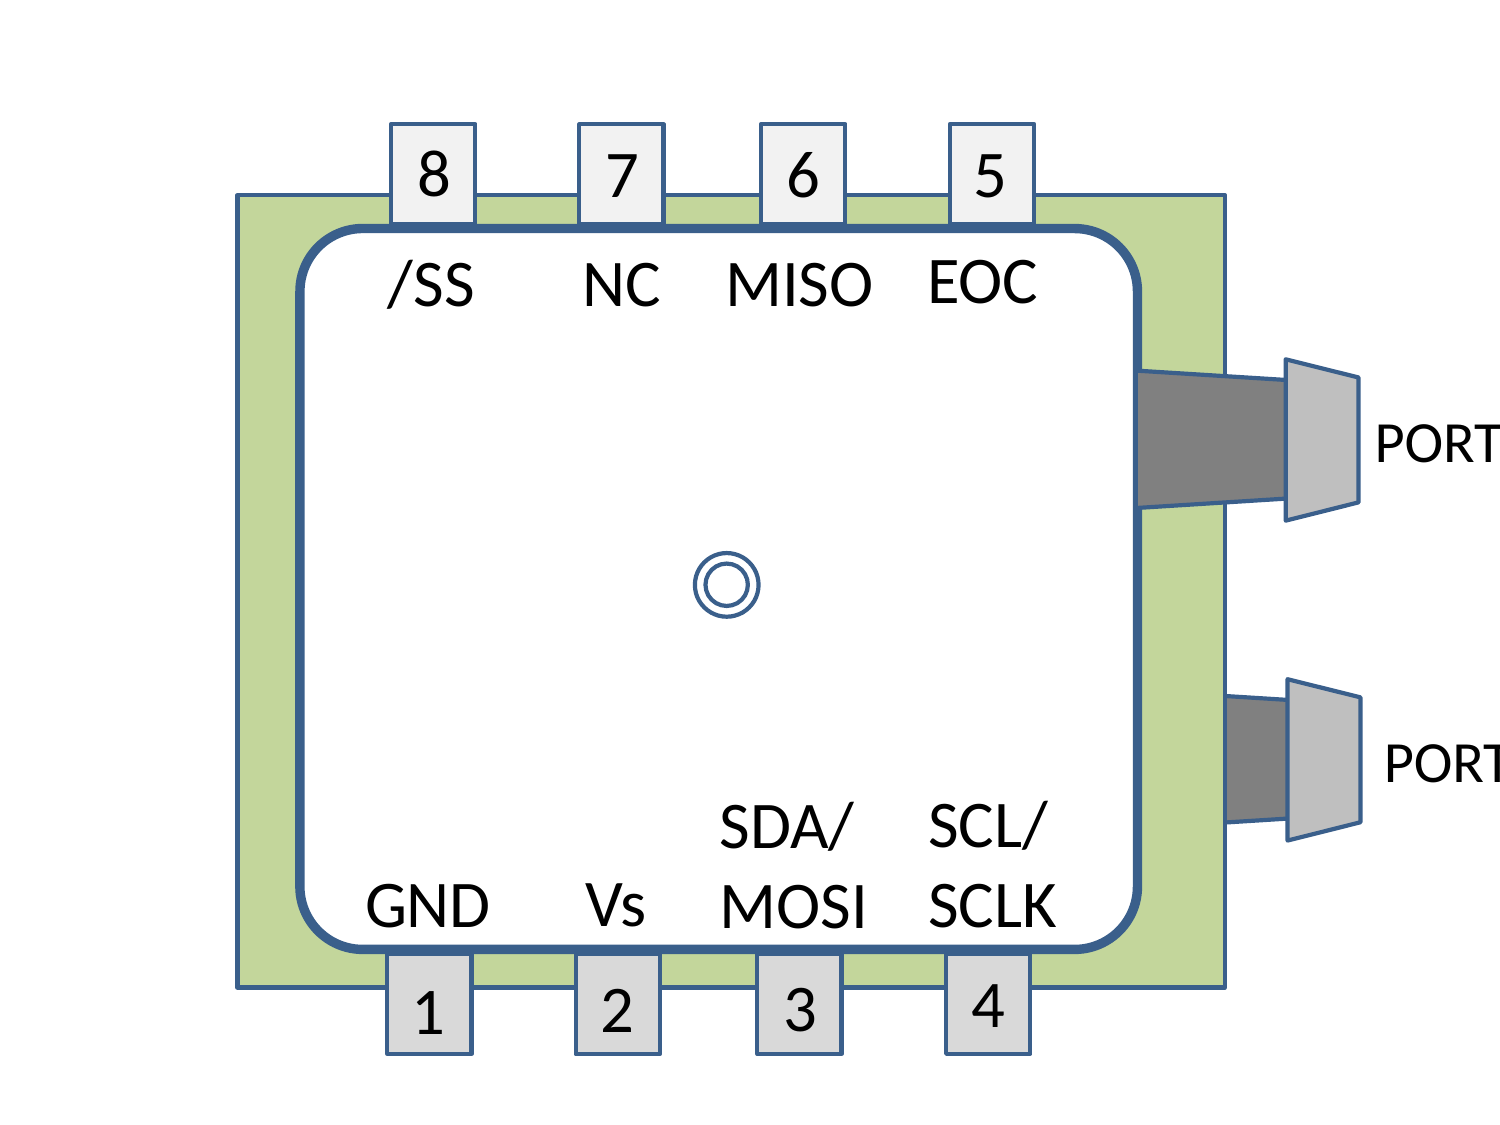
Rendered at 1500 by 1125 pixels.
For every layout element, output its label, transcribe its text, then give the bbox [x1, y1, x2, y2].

text_box EOC [912, 229, 1054, 324]
text_box [235, 193, 390, 990]
text_box [844, 952, 944, 990]
text_box [1032, 509, 1227, 990]
text_box [666, 193, 760, 226]
text_box [474, 952, 574, 990]
text_box [389, 122, 477, 226]
text_box SDA/ MOSI [705, 774, 884, 950]
text_box NC [568, 232, 677, 327]
text_box [385, 952, 474, 1056]
text_box [574, 952, 662, 1056]
text_box [577, 122, 666, 226]
text_box Vs [571, 851, 662, 947]
text_box [148, 35, 1500, 1125]
text_box [847, 193, 948, 226]
text_box PORT A [1368, 716, 1500, 802]
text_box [694, 552, 759, 617]
text_box [759, 122, 847, 226]
text_box 4 [956, 953, 1021, 1048]
text_box [948, 122, 1036, 226]
text_box /SS [373, 232, 490, 327]
text_box 6 [772, 123, 836, 219]
text_box [297, 226, 1140, 952]
text_box [1036, 193, 1227, 369]
text_box PORT B [1359, 396, 1500, 482]
text_box [477, 193, 577, 226]
text_box 3 [768, 957, 832, 1052]
text_box 2 [586, 958, 650, 1054]
text_box 8 [402, 122, 466, 218]
text_box 1 [396, 960, 460, 1055]
text_box SCL/ SCLK [913, 773, 1073, 949]
text_box MISO [710, 232, 889, 327]
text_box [1166, 328, 1328, 552]
text_box [944, 952, 1032, 1056]
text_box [1168, 648, 1330, 872]
text_box GND [350, 853, 506, 949]
text_box 5 [958, 123, 1023, 219]
text_box 7 [590, 123, 654, 218]
text_box [662, 952, 755, 990]
text_box [755, 952, 844, 1056]
